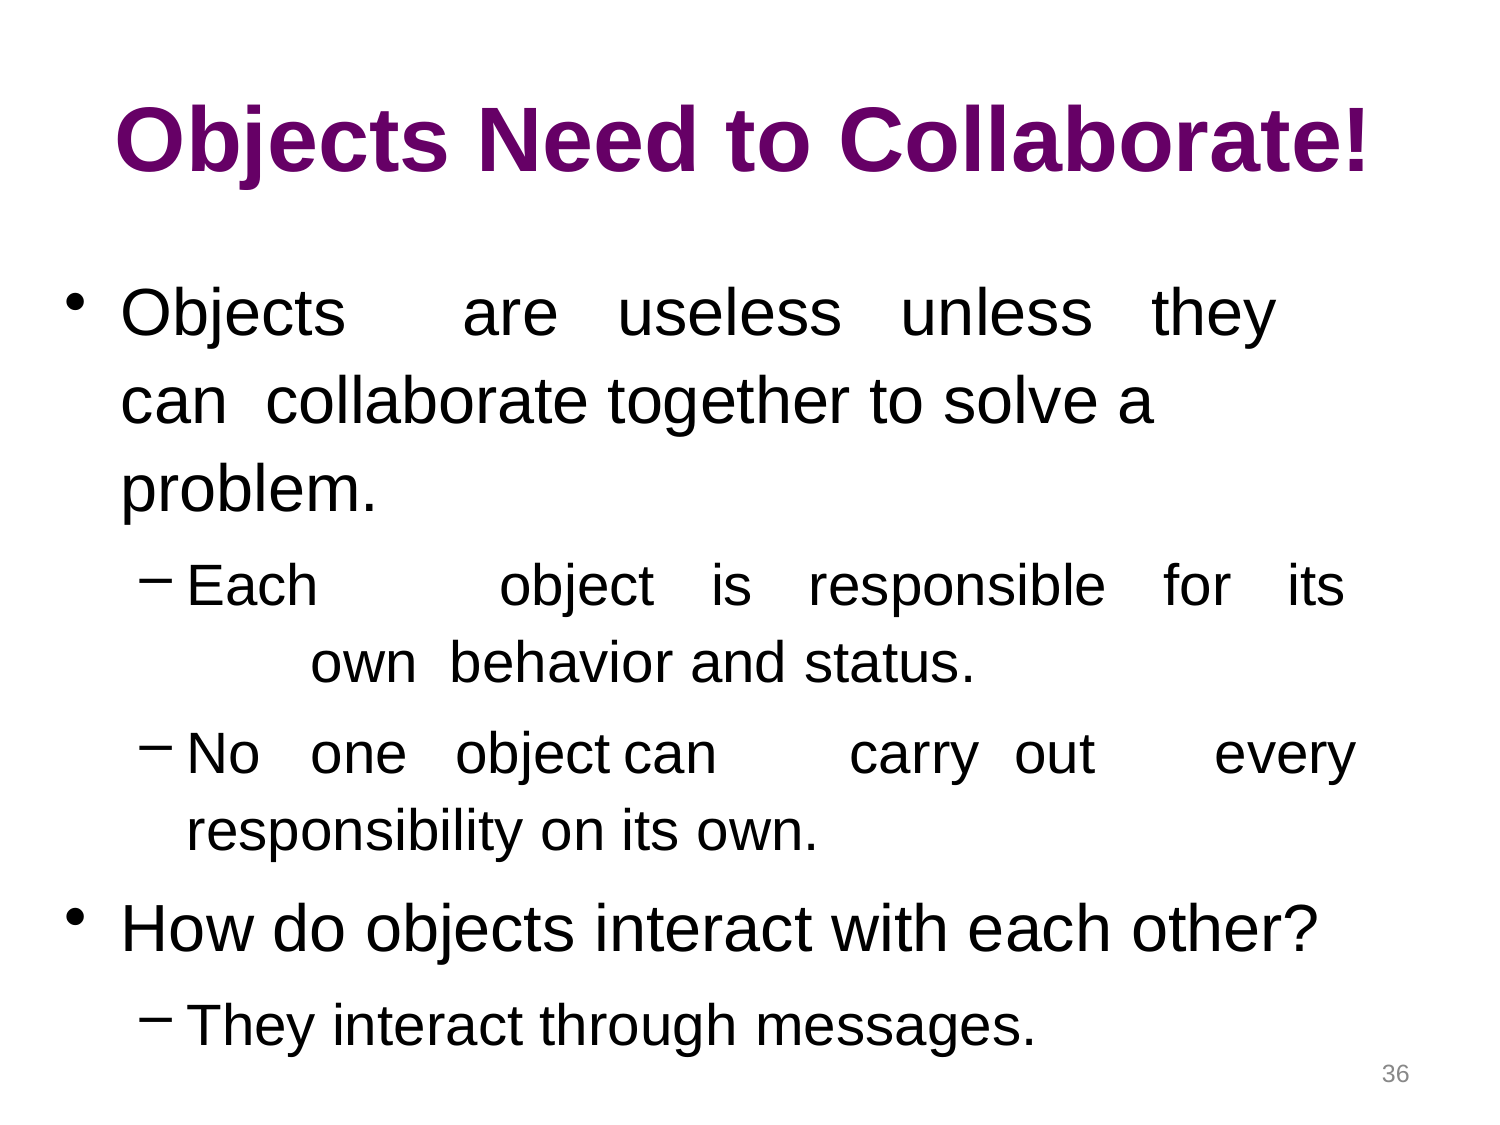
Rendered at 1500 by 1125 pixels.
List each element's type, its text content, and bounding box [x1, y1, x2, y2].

slide_number 36 [1375, 1057, 1417, 1125]
title Objects Need to Collaborate! [112, 77, 1377, 259]
text_box Objects are useless unless they can collaborate together to solve a problem. Each object is responsible for its own behavior and status. No one object can carry out every responsibility on its own. How do objects interact with each other? They interact through messages. [62, 259, 1388, 1057]
